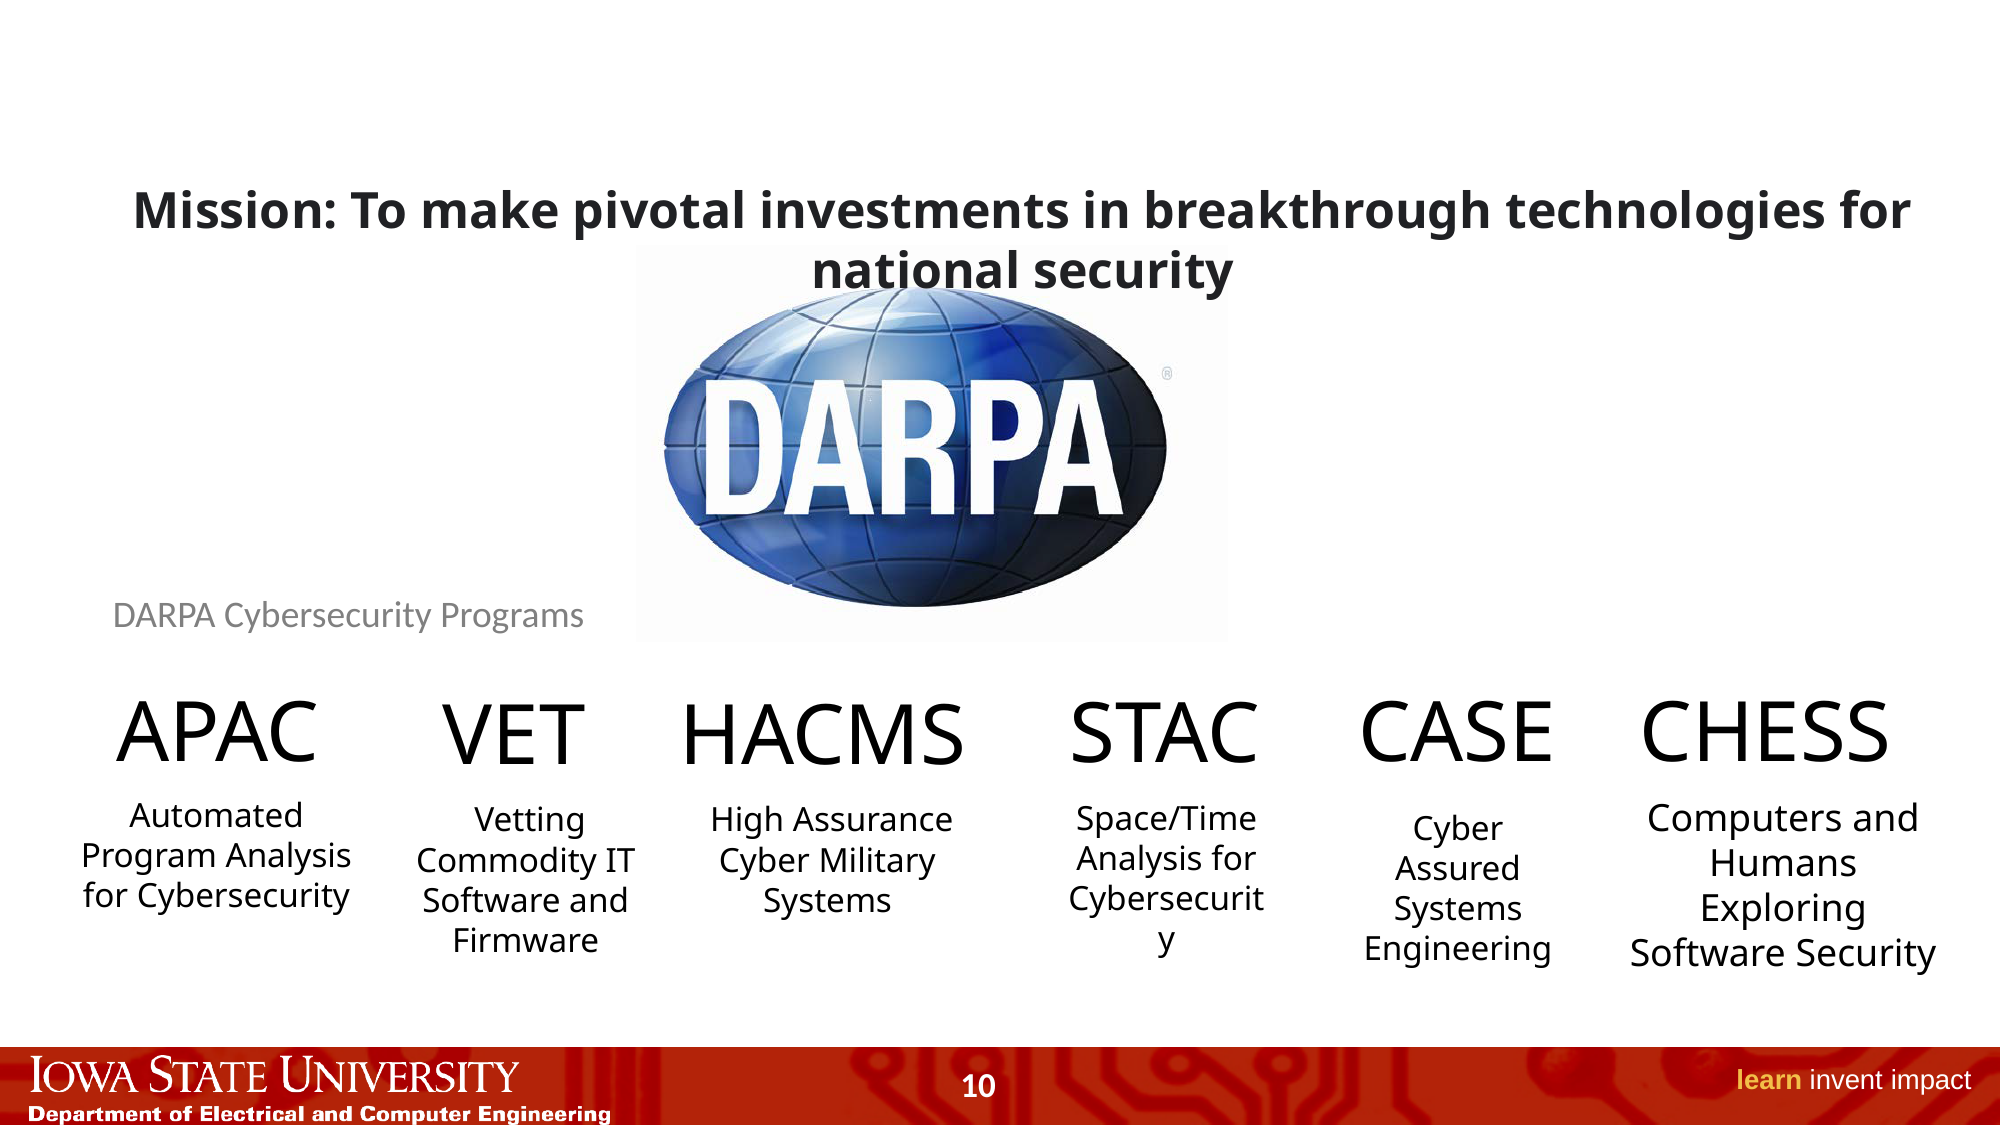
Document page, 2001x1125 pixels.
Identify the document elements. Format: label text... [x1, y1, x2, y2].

text_box Vetting Commodity IT Software and Firmware [369, 786, 682, 967]
text_box HACMS [664, 673, 982, 789]
slide_number 10 [753, 1054, 1204, 1115]
title DARPA Cybersecurity Programs [98, 569, 642, 656]
text_box High Assurance Cyber Military Systems [681, 786, 974, 927]
picture [0, 1047, 2000, 1125]
text_box VET [428, 673, 601, 786]
text_box Cyber Assured Systems Engineering [1338, 799, 1579, 975]
text_box CHESS [1625, 670, 1907, 786]
text_box APAC [101, 670, 335, 786]
text_box CASE [1343, 670, 1571, 786]
text_box Mission: To make pivotal investments in breakthrough technologies for national security [113, 171, 1933, 307]
picture [636, 245, 1229, 643]
text_box Space/Time Analysis for Cybersecurity [1046, 789, 1287, 965]
text_box Automated Program Analysis for Cybersecurity [49, 786, 369, 922]
text_box Computers and Humans Exploring Software Security [1609, 786, 1957, 982]
text_box STAC [1054, 672, 1275, 787]
